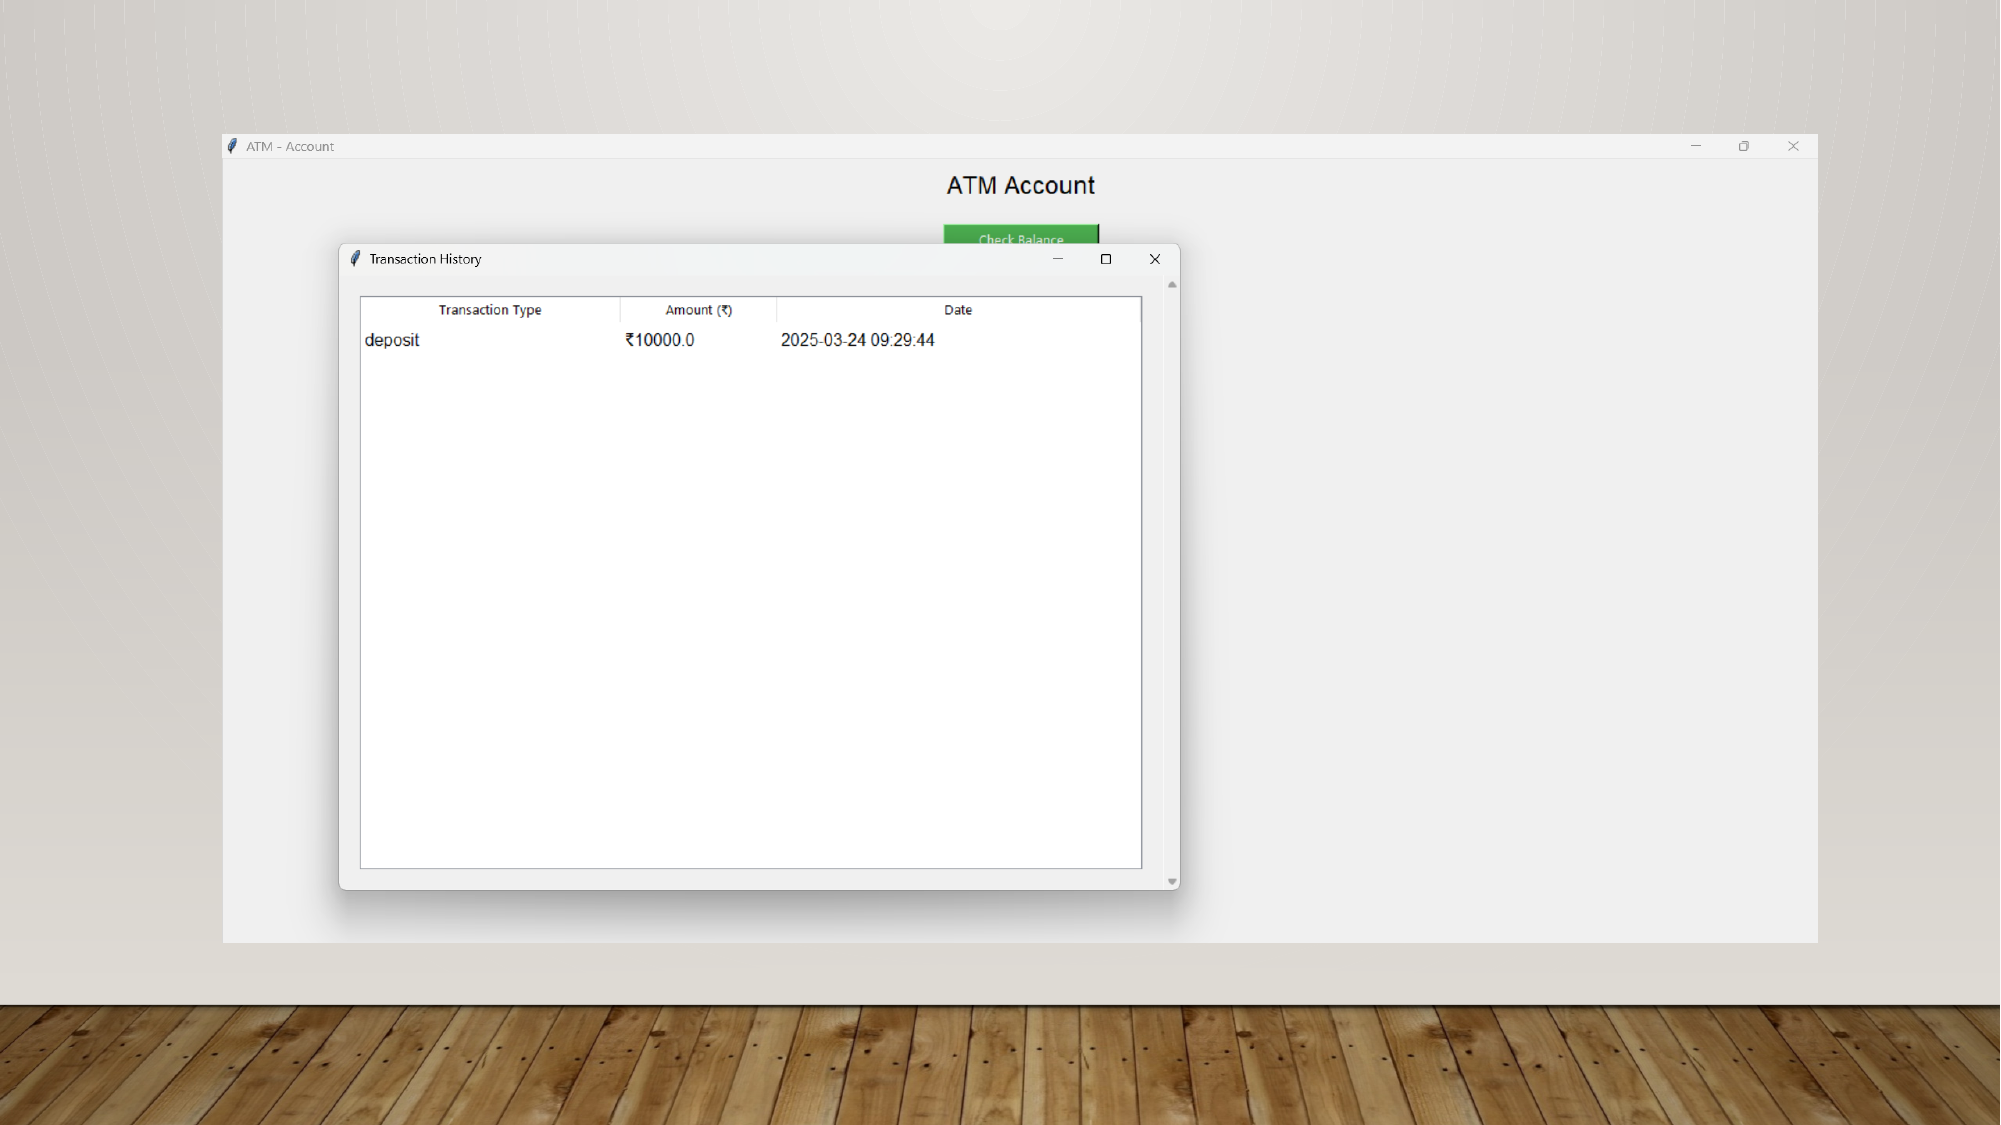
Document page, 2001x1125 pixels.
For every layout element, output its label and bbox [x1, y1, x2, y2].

picture [222, 133, 1819, 943]
picture [0, 1005, 2000, 1125]
